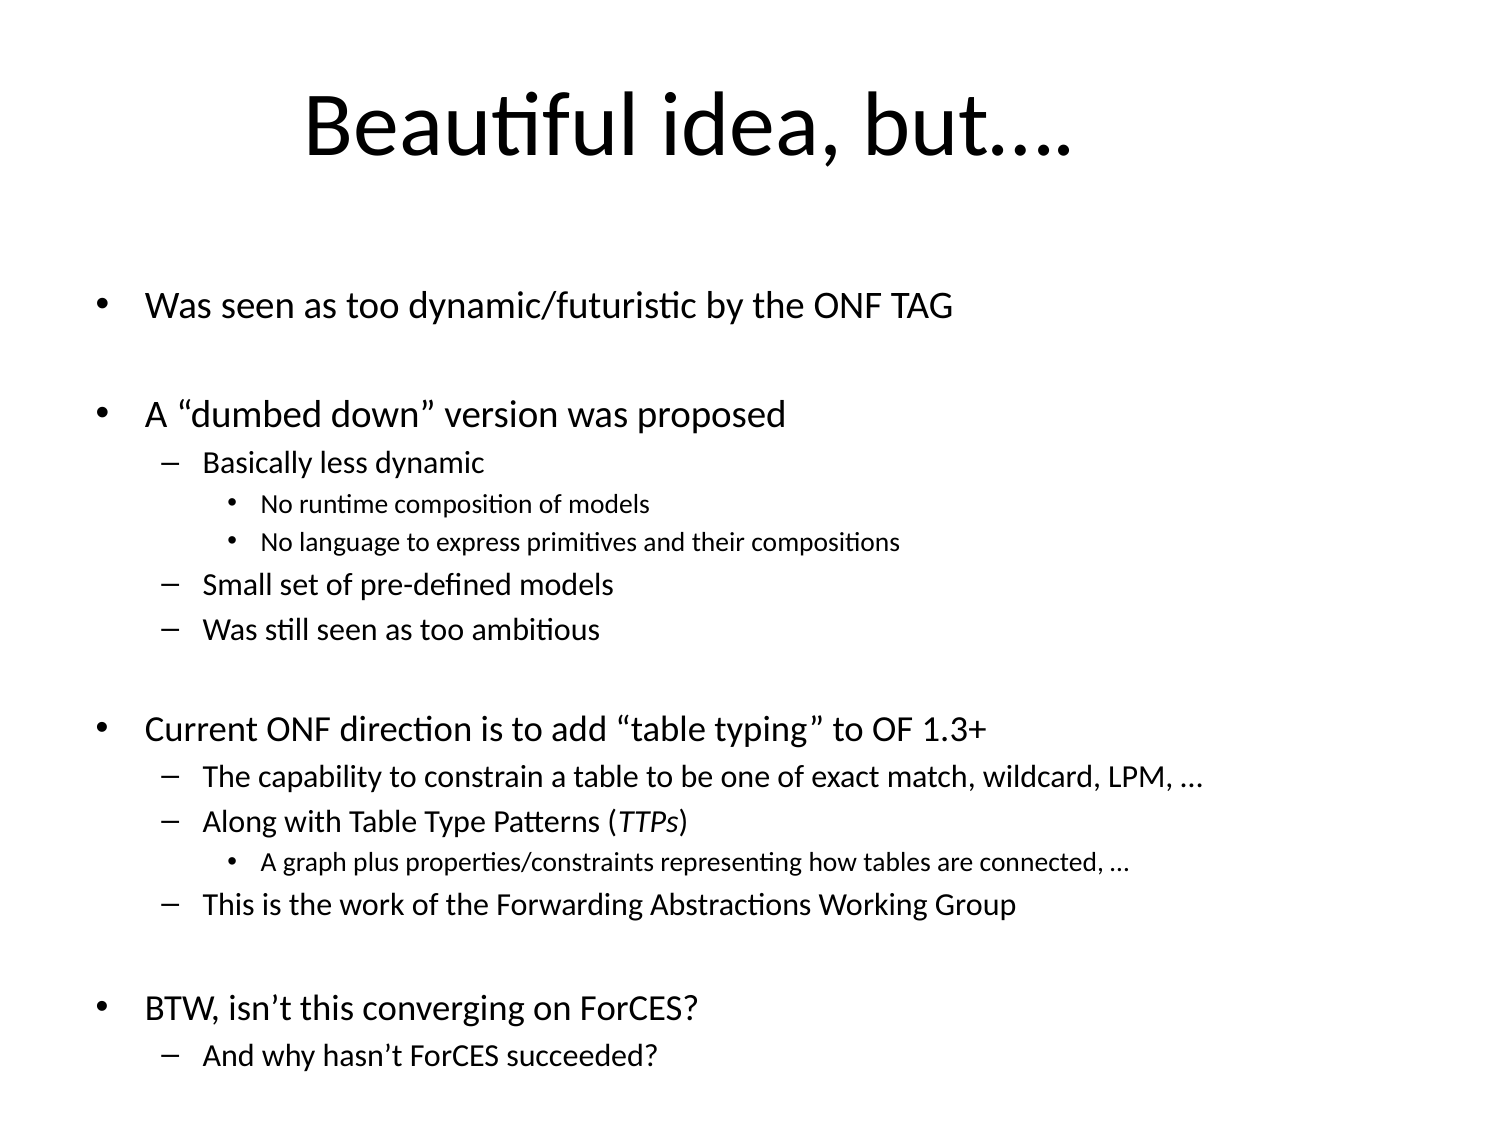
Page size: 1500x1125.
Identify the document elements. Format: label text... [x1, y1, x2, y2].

title Beautiful idea, but…. [228, 40, 1153, 197]
list Was seen as too dynamic/futuristic by the ONF TAG A “dumbed down” version was proposed Basically less dynamic No runtime composition of models No language to express primitives and their compositions Small set of pre-defined models Was still seen as too ambitious Current ONF direction is to add “table typing” to OF 1.3+ The capability to constrain a table to be one of exact match, wildcard, LPM, … Along with Table Type Patterns (TTPs) A graph plus properties/constraints representing how tables are connected, … This is the work of the Forwarding Abstractions Working Group BTW, isn’t this converging on ForCES? And why hasn’t ForCES succeeded? [80, 272, 1431, 1095]
